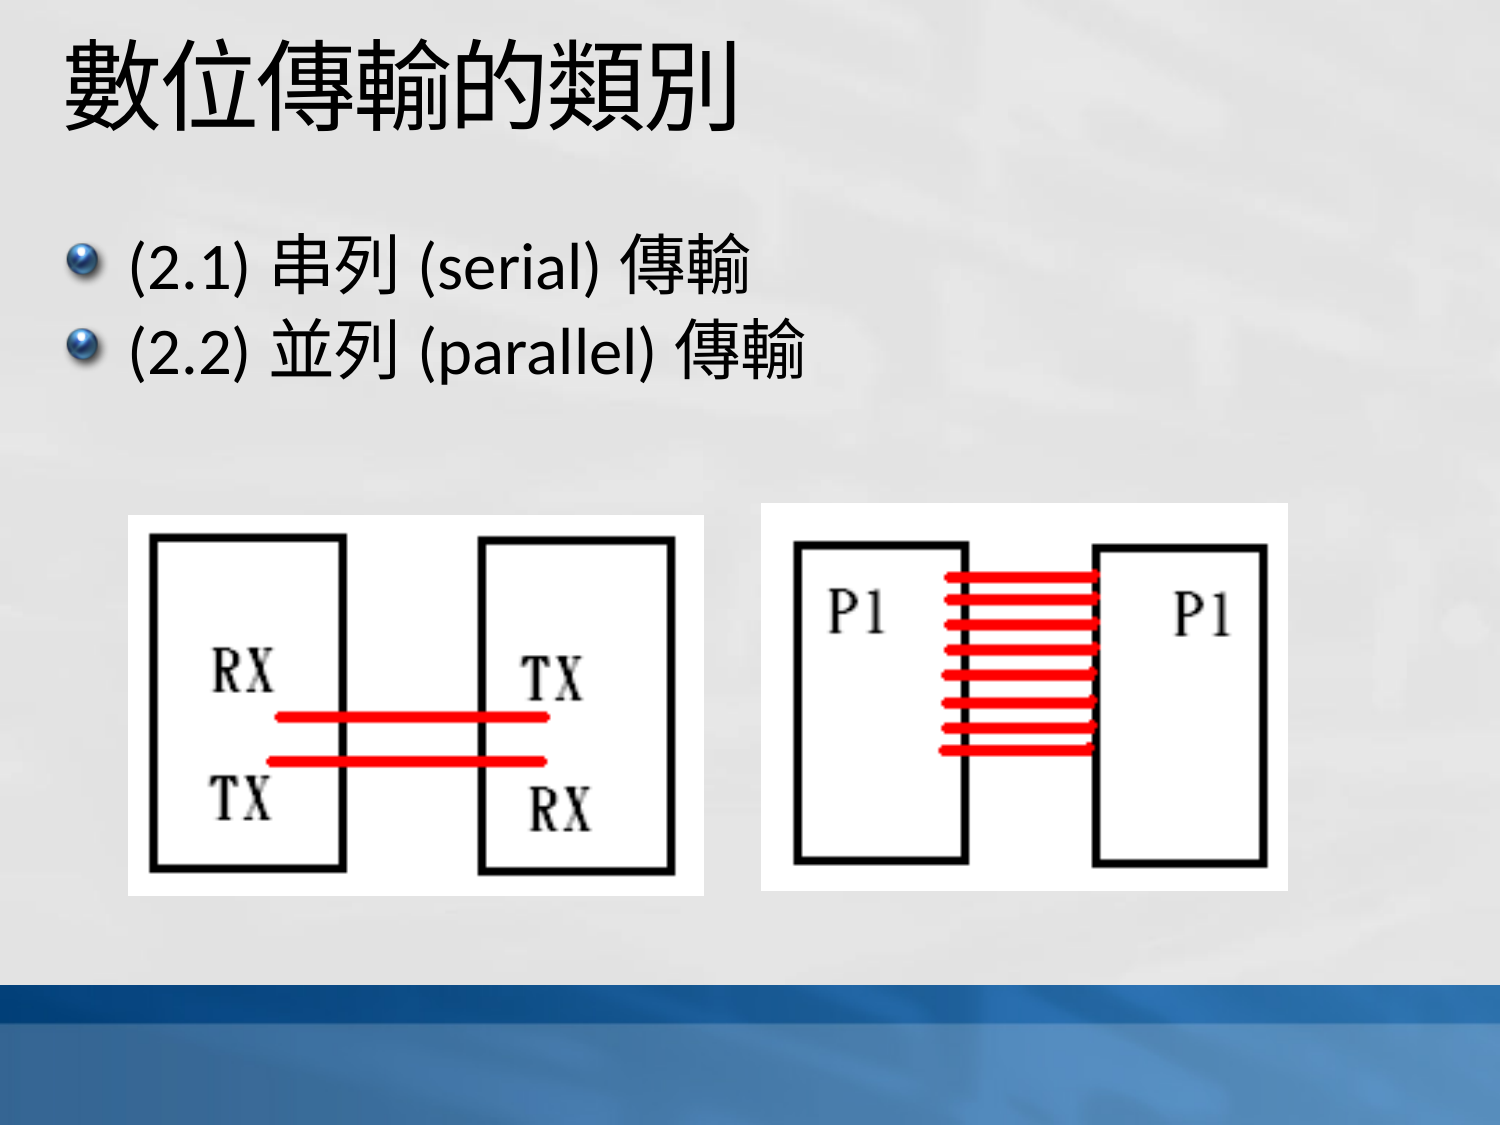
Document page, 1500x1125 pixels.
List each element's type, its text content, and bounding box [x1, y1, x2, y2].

picture [0, 0, 1500, 1125]
title 數位傳輸的類別 [62, 37, 1438, 147]
list (2.1)串列(serial)傳輸 (2.2)並列(parallel)傳輸 [62, 231, 1438, 572]
